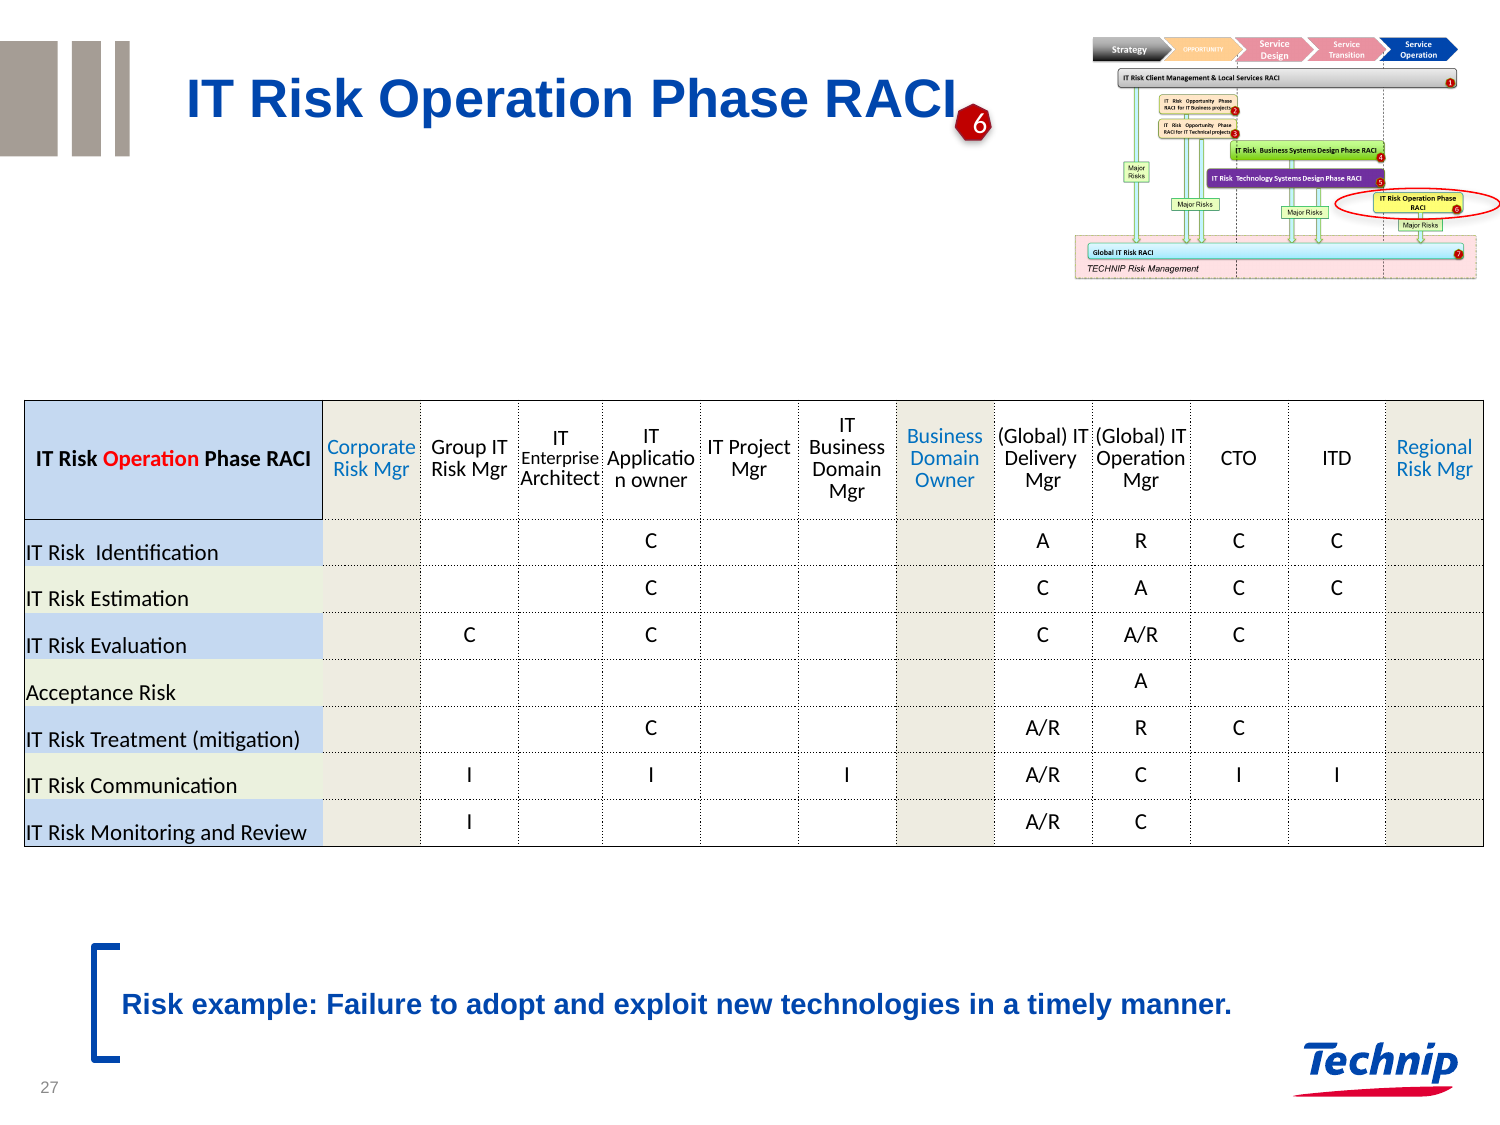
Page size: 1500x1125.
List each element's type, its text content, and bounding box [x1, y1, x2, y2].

table_cell C [1092, 799, 1190, 846]
table_cell A/R [1092, 613, 1190, 659]
table_header IT Business Domain Mgr [798, 401, 896, 519]
table_cell I [1190, 753, 1288, 799]
table_cell [1386, 799, 1483, 846]
table_cell [1288, 613, 1386, 659]
table_cell C [994, 566, 1092, 613]
table_cell [519, 706, 602, 753]
table_cell C [1190, 519, 1288, 566]
picture [1073, 33, 1479, 282]
table_header Business Domain Owner [896, 401, 994, 519]
table_cell [519, 566, 602, 613]
table_header CTO [1190, 401, 1288, 519]
table_cell IT Risk Treatment (mitigation) [25, 706, 323, 753]
table_header IT Application owner [602, 401, 700, 519]
table_cell [519, 659, 602, 706]
table_cell [323, 519, 421, 566]
table_cell C [1288, 566, 1386, 613]
table_cell [1288, 706, 1386, 753]
table_cell Acceptance Risk [25, 659, 323, 706]
table_cell [798, 613, 896, 659]
table_header Corporate Risk Mgr [323, 401, 421, 519]
text_box [1483, 193, 1500, 214]
table_cell A/R [994, 753, 1092, 799]
table_cell [421, 566, 519, 613]
table_cell C [1190, 566, 1288, 613]
table_cell [798, 659, 896, 706]
table_cell [700, 613, 798, 659]
table_cell C [1190, 613, 1288, 659]
table_cell IT Risk Identification [25, 520, 323, 566]
table_cell [1288, 659, 1386, 706]
table_cell [798, 706, 896, 753]
table_cell [1386, 706, 1483, 753]
table_cell [700, 706, 798, 753]
table_cell IT Risk Estimation [25, 566, 323, 613]
table_header Group IT Risk Mgr [421, 401, 519, 519]
table_cell [798, 799, 896, 846]
table_cell [700, 799, 798, 846]
table_cell [421, 659, 519, 706]
table_cell [896, 519, 994, 566]
text_box 6 [954, 103, 992, 141]
table_cell C [1092, 753, 1190, 799]
table_cell [896, 659, 994, 706]
table_cell A/R [994, 706, 1092, 753]
table_cell C [602, 566, 700, 613]
table_cell [700, 566, 798, 613]
table_cell [323, 659, 421, 706]
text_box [93, 946, 1436, 1060]
title IT Risk Operation Phase RACI [185, 42, 1068, 158]
table_cell [602, 799, 700, 846]
table_cell [1190, 799, 1288, 846]
table_header IT Risk Operation Phase RACI [25, 401, 322, 519]
table_cell [896, 706, 994, 753]
table_cell [896, 753, 994, 799]
table_cell [519, 519, 602, 566]
table_cell [896, 799, 994, 846]
table_cell [602, 659, 700, 706]
table_cell [1386, 659, 1483, 706]
table_cell I [1288, 753, 1386, 799]
table_cell [1386, 753, 1483, 799]
table_cell [700, 659, 798, 706]
table_header IT Enterprise Architect [519, 401, 602, 519]
table_cell [700, 519, 798, 566]
table_cell C [1288, 519, 1386, 566]
table_cell [323, 753, 421, 799]
table_cell R [1092, 706, 1190, 753]
table_cell A/R [994, 799, 1092, 846]
table_cell [323, 566, 421, 613]
table_cell C [994, 613, 1092, 659]
table_cell [896, 613, 994, 659]
table_cell C [1190, 706, 1288, 753]
table_cell [1386, 519, 1483, 566]
table_cell I [798, 753, 896, 799]
table_cell R [1092, 519, 1190, 566]
table_cell [700, 753, 798, 799]
table_cell [896, 566, 994, 613]
table_cell C [421, 613, 519, 659]
table_header IT Project Mgr [700, 401, 798, 519]
table_cell [1386, 566, 1483, 613]
table_cell [323, 799, 421, 846]
table_cell C [602, 613, 700, 659]
table_cell C [602, 519, 700, 566]
table_header (Global) IT Delivery Mgr [994, 401, 1092, 519]
table_cell [519, 613, 602, 659]
table_cell A [994, 519, 1092, 566]
table_cell [323, 706, 421, 753]
slide_number 27 [0, 1065, 75, 1109]
table_cell [421, 706, 519, 753]
table_cell [421, 519, 519, 566]
table_cell [519, 753, 602, 799]
table_cell IT Risk Communication [25, 753, 323, 799]
table_cell [323, 613, 421, 659]
table_cell I [602, 753, 700, 799]
table_cell C [602, 706, 700, 753]
table_cell IT Risk Monitoring and Review [25, 799, 323, 846]
table_header Regional Risk Mgr [1386, 401, 1483, 519]
table_header (Global) IT Operation Mgr [1092, 401, 1190, 519]
table_cell [994, 659, 1092, 706]
table_cell [798, 566, 896, 613]
table_cell A [1092, 566, 1190, 613]
table_cell IT Risk Evaluation [25, 613, 323, 659]
table_cell [1190, 659, 1288, 706]
table_header ITD [1288, 401, 1386, 519]
table_cell [1386, 613, 1483, 659]
table_cell [519, 799, 602, 846]
table_cell [1288, 799, 1386, 846]
table_cell [798, 519, 896, 566]
table_cell I [421, 799, 519, 846]
table_cell I [421, 753, 519, 799]
table_cell A [1092, 659, 1190, 706]
